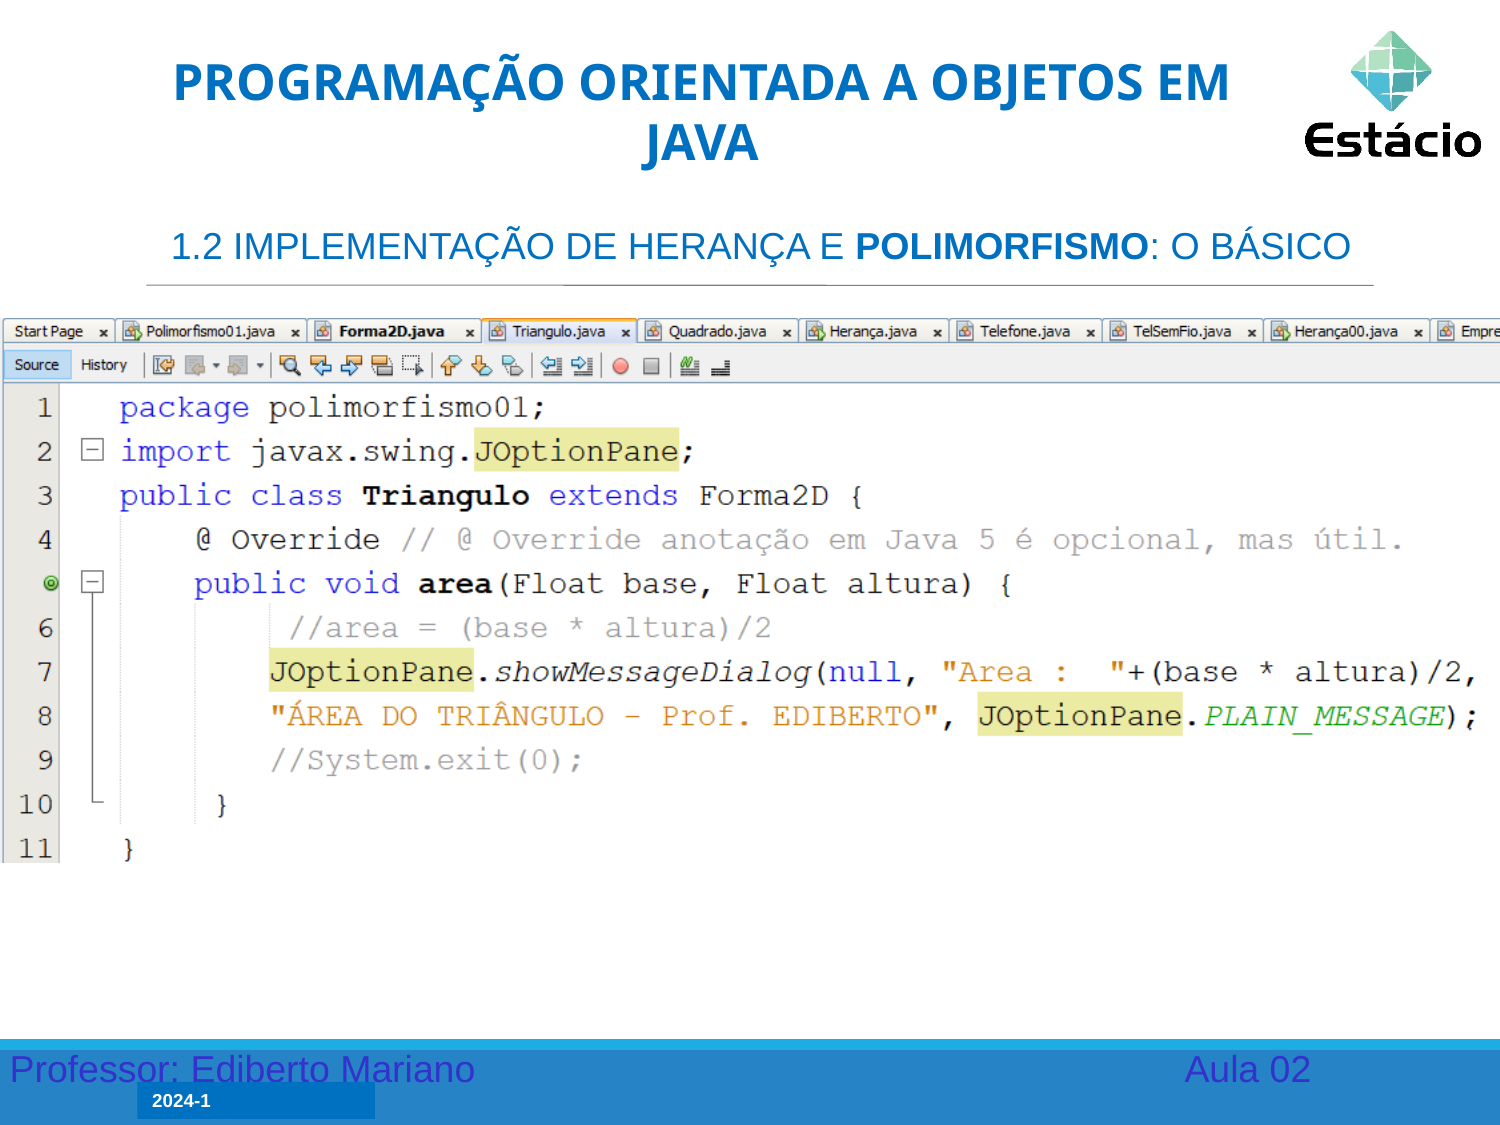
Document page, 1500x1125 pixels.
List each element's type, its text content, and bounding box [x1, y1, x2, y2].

picture [1305, 29, 1481, 157]
picture [0, 318, 1500, 863]
text_box PROGRAMAÇÃO ORIENTADA A OBJETOS EM JAVA [155, 99, 1250, 179]
text_box 1.2 IMPLEMENTAÇÃO DE HERANÇA E POLIMORFISMO: O BÁSICO [155, 214, 1456, 275]
